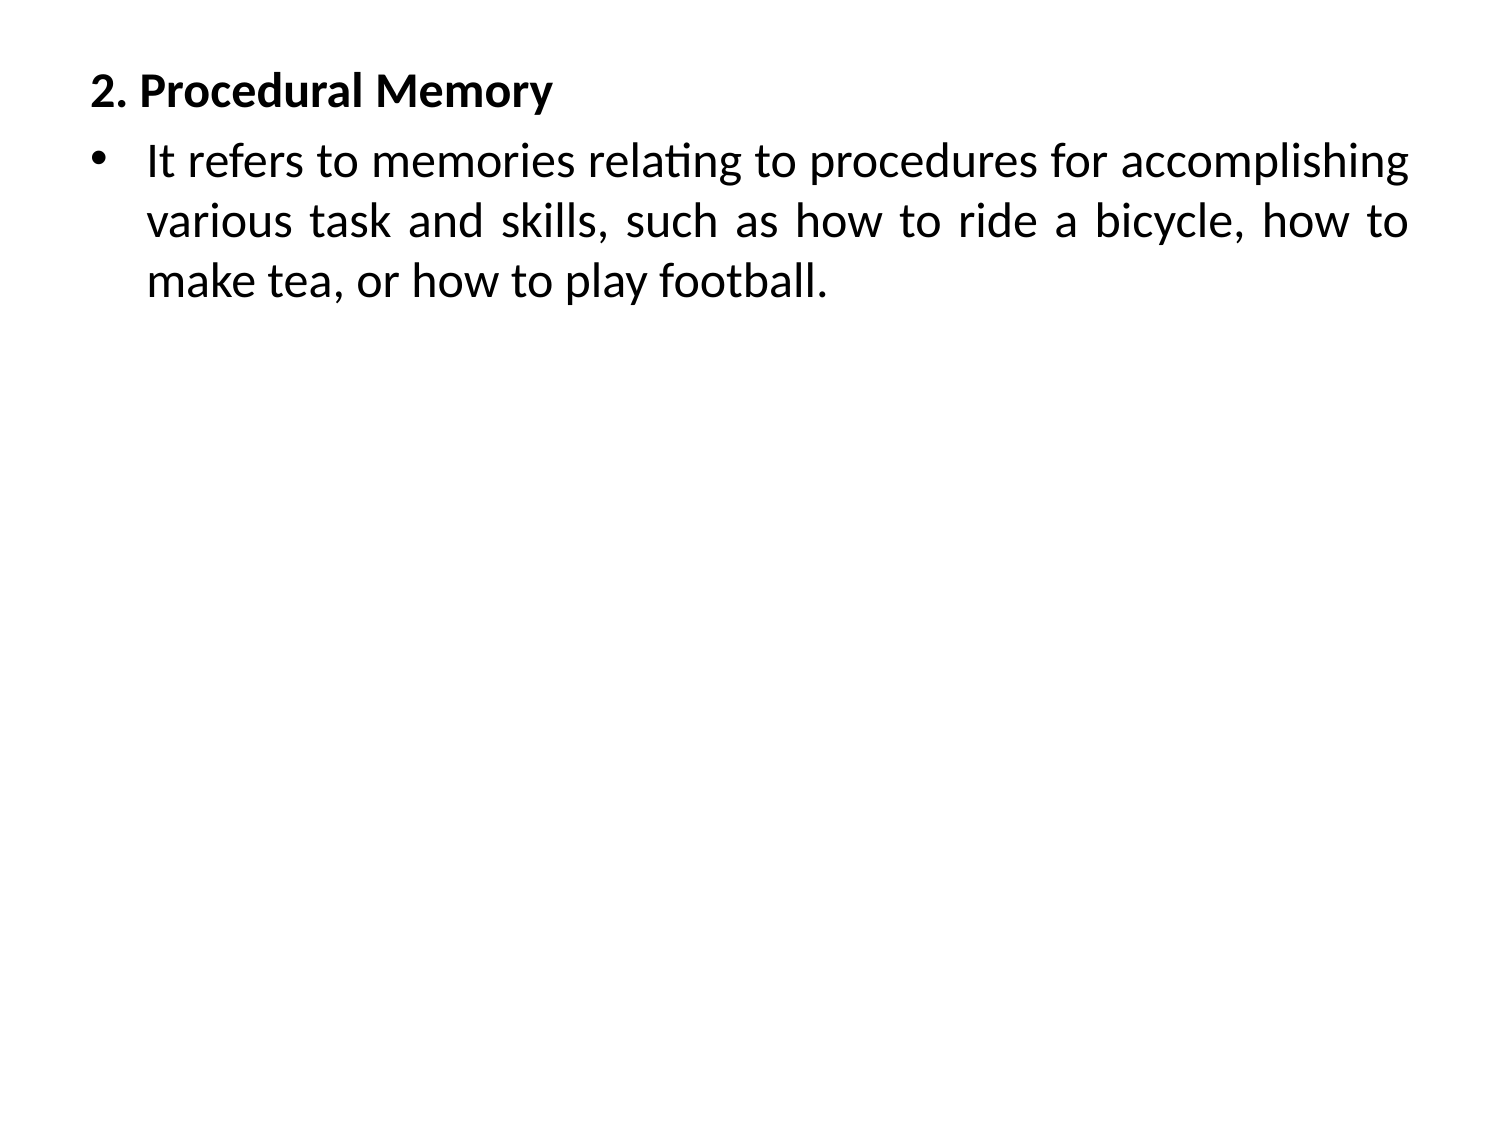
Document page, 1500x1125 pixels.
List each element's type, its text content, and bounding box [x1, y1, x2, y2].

list 2. Procedural Memory It refers to memories relating to procedures for accomplishing various task and skills, such as how to ride a bicycle, how to make tea, or how to play football. [75, 50, 1425, 1075]
